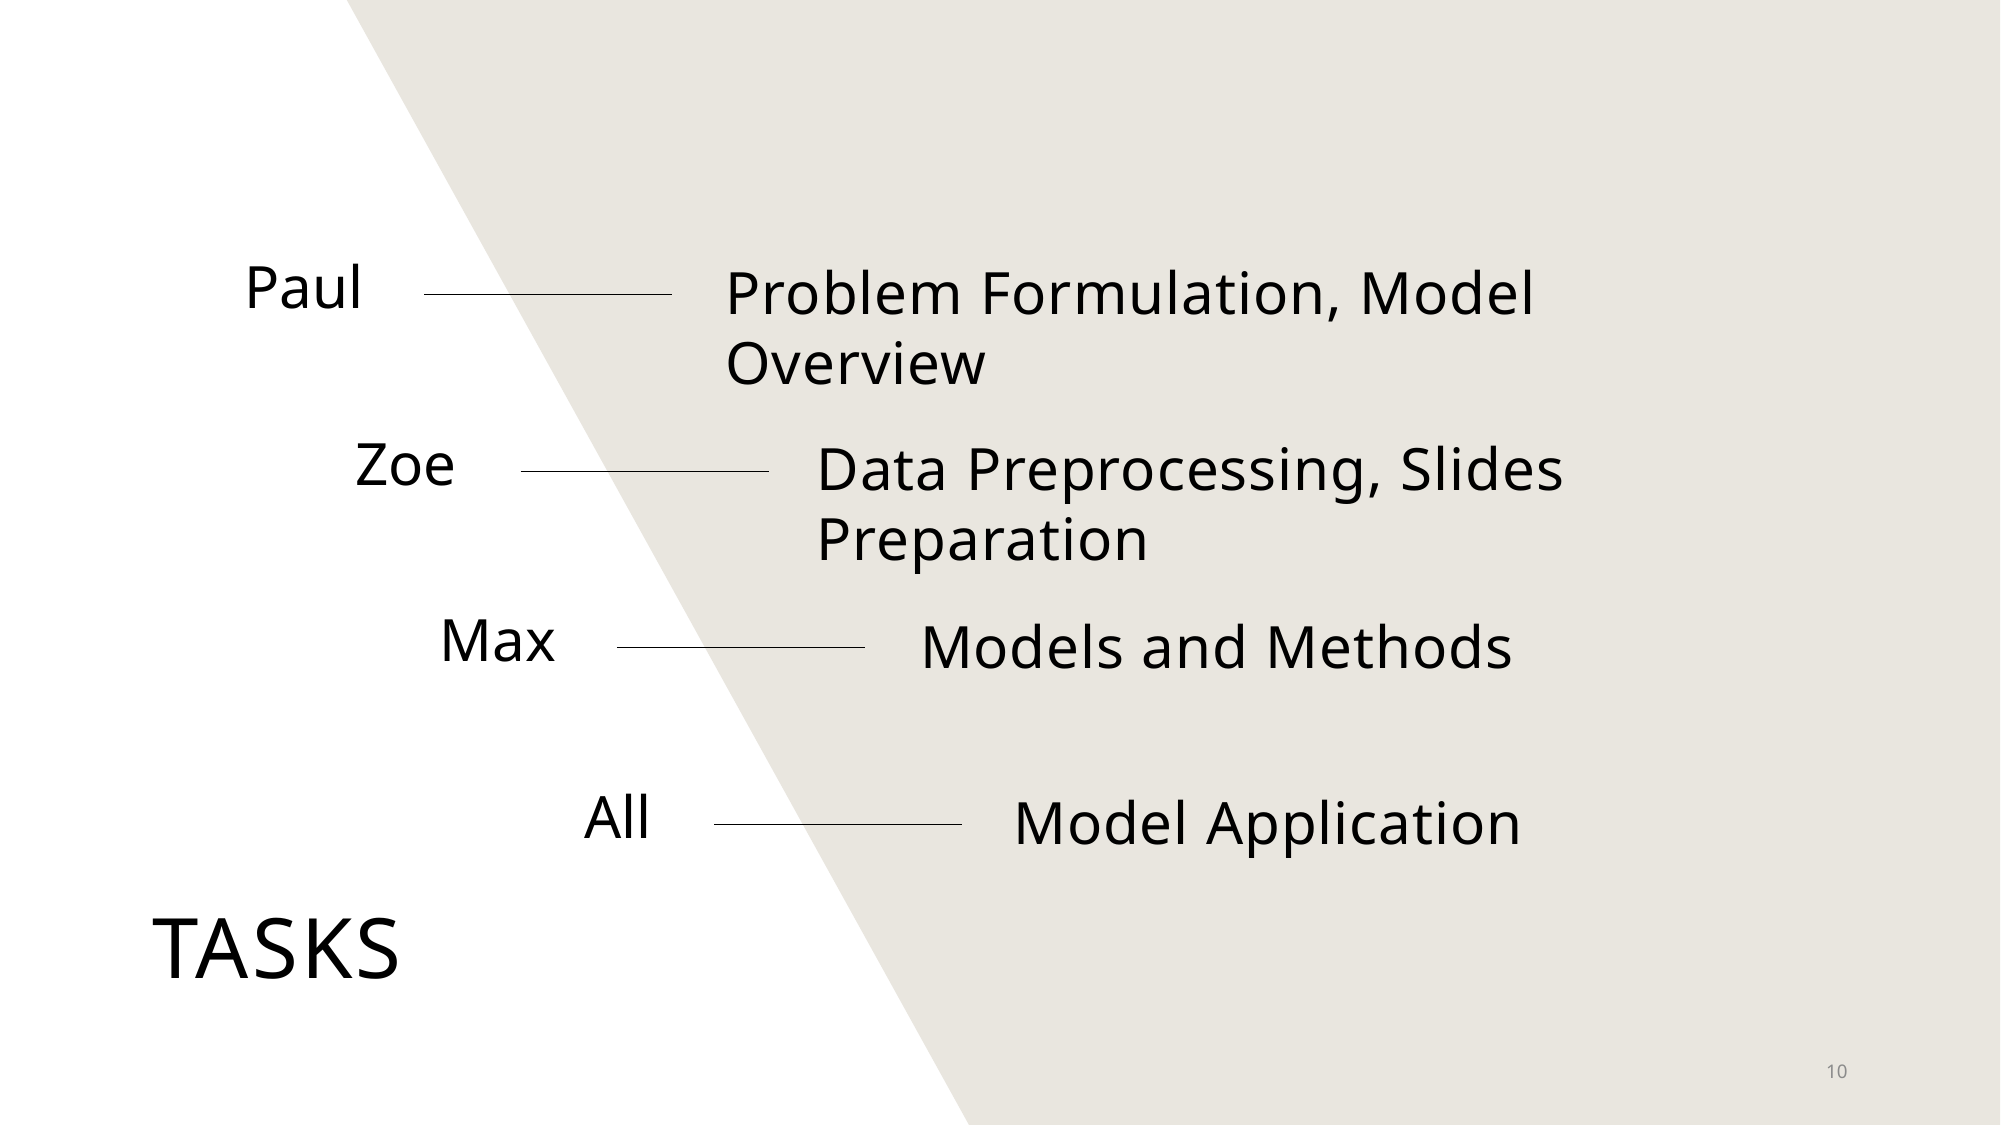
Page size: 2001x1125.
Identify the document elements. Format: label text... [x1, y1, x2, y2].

list Max [219, 600, 571, 685]
list Paul [27, 247, 379, 332]
list Zoe [120, 423, 472, 509]
title Tasks [137, 903, 808, 1000]
list All [315, 777, 667, 862]
list Model Application [998, 778, 1836, 945]
list Data Preprocessing, Slides Preparation [801, 425, 1880, 591]
list Problem Formulation, Model Overview [710, 248, 1774, 415]
slide_number 10 [1773, 1042, 1863, 1103]
list Models and Methods [905, 602, 1743, 769]
